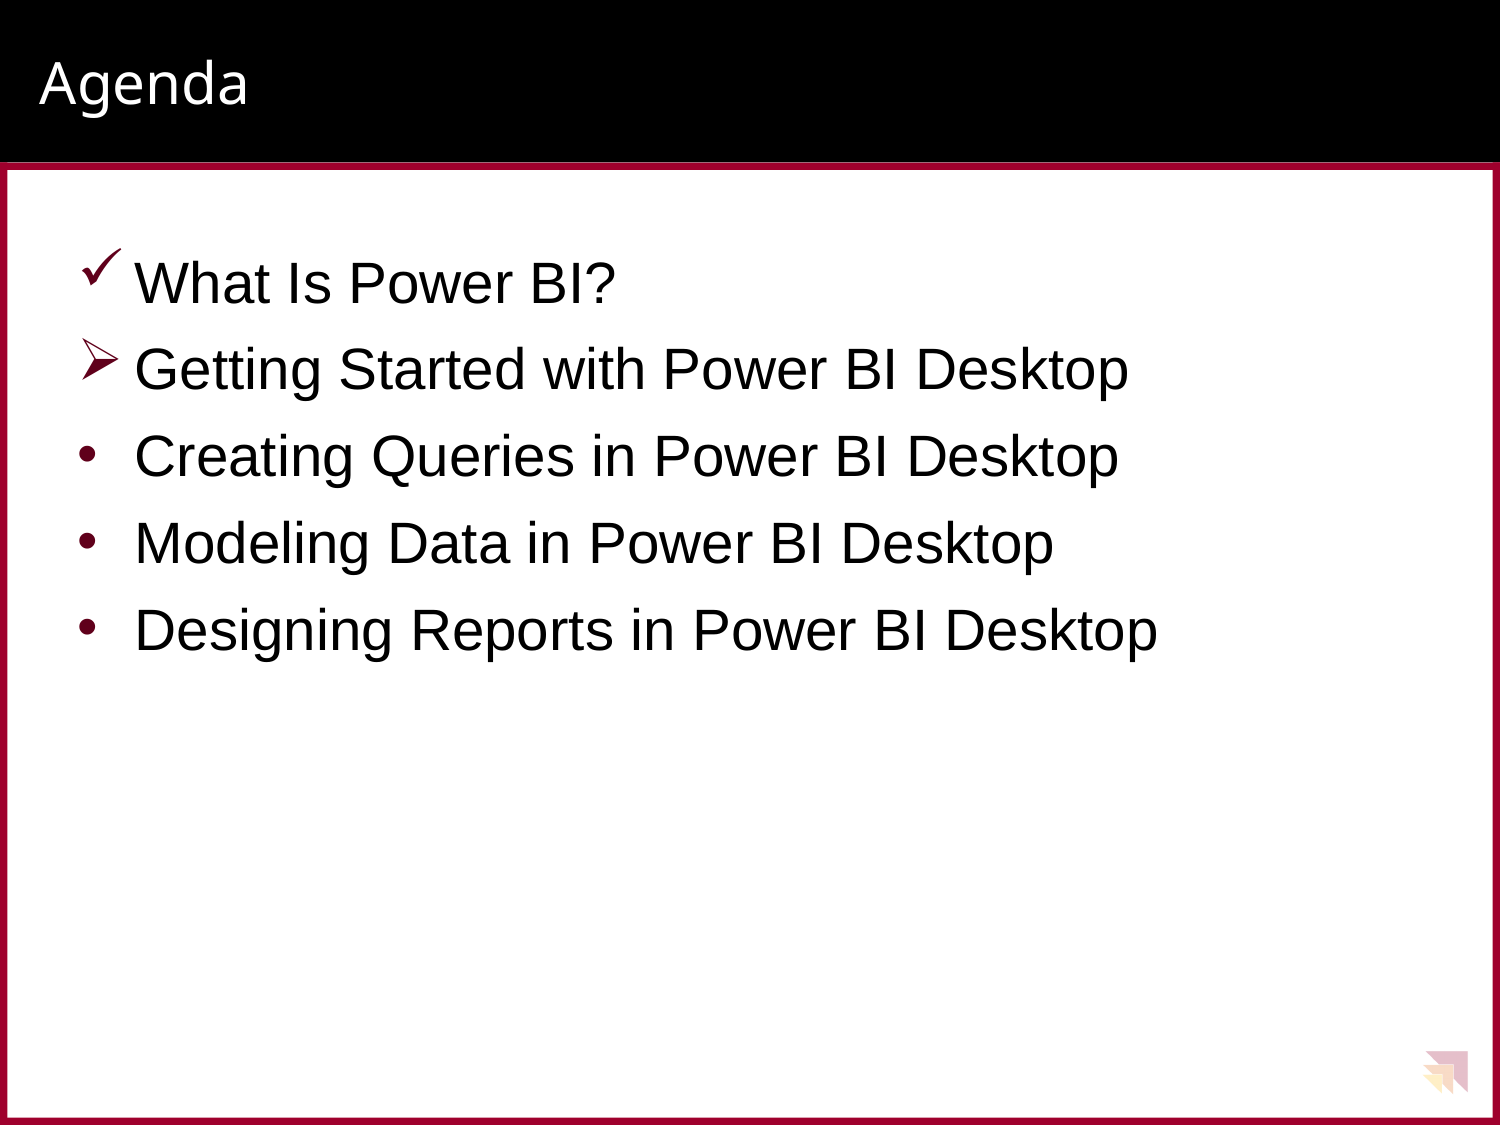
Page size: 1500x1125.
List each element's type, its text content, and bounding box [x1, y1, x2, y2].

title Agenda [24, 12, 1438, 150]
list What Is Power BI? Getting Started with Power BI Desktop Creating Queries in Power BI Desktop Modeling Data in Power BI Desktop Designing Reports in Power BI Desktop [62, 237, 1438, 1088]
